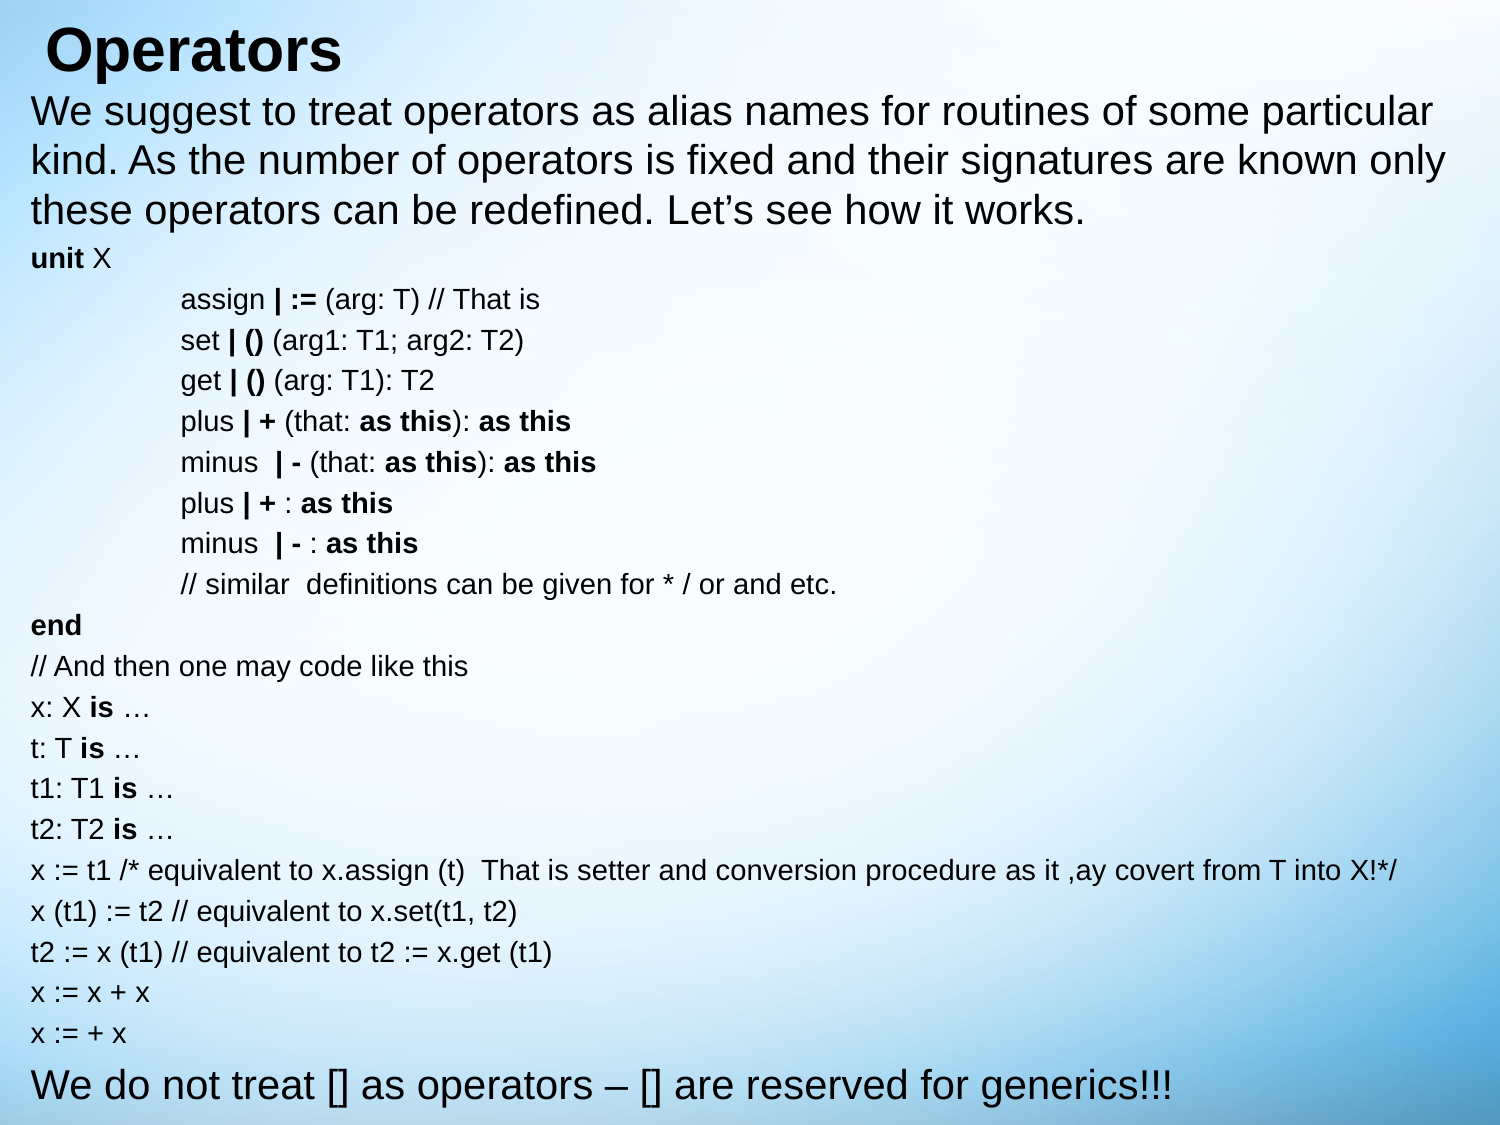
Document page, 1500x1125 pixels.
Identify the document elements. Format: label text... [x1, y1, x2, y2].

title Operators [30, 1, 1381, 94]
list We suggest to treat operators as alias names for routines of some particular kind. As the number of operators is fixed and their signatures are known only these operators can be redefined. Let’s see how it works. unit X assign | := (arg: T) // That is set | () (arg1: T1; arg2: T2) get | () (arg: T1): T2 plus | + (that: as this): as this minus | - (that: as this): as this plus | + : as this minus | - : as this // similar definitions can be given for * / or and etc. end // And then one may code like this x: X is … t: T is … t1: T1 is … t2: T2 is … x := t1 /* equivalent to x.assign (t) That is setter and conversion procedure as it ,ay covert from T into X!*/ x (t1) := t2 // equivalent to x.set(t1, t2) t2 := x (t1) // equivalent to t2 := x.get (t1) x := x + x x := + x We do not treat [] as operators – [] are reserved for generics!!! [15, 75, 1481, 1125]
picture [0, 0, 1500, 1125]
